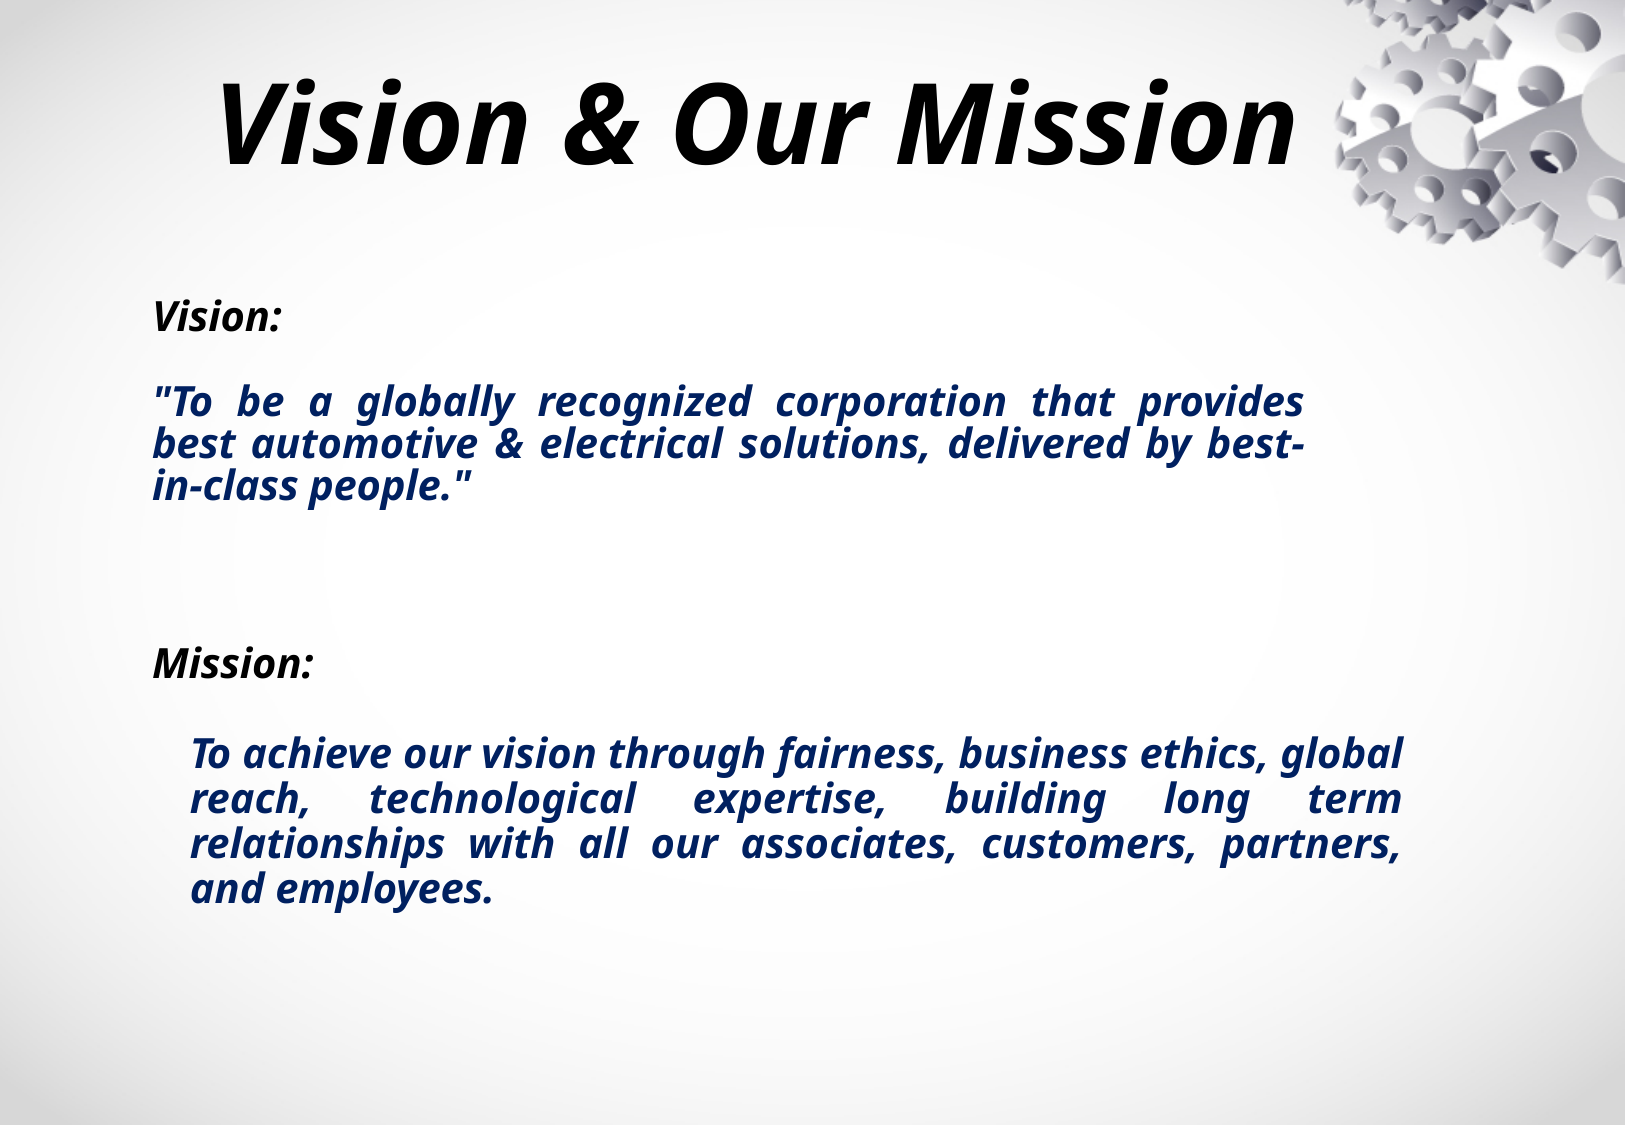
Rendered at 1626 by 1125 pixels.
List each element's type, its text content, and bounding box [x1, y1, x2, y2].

text_box Vision: "To be a globally recognized corporation that provides best automotive & electrical solutions, delivered by best-in-class people." Mission: To achieve our vision through fairness, business ethics, global reach, technological expertise, building long term relationships with all our associates, customers, partners, and employees. [149, 287, 1404, 913]
text_box Vision & Our Mission [212, 49, 1365, 187]
picture [0, 0, 1625, 1125]
